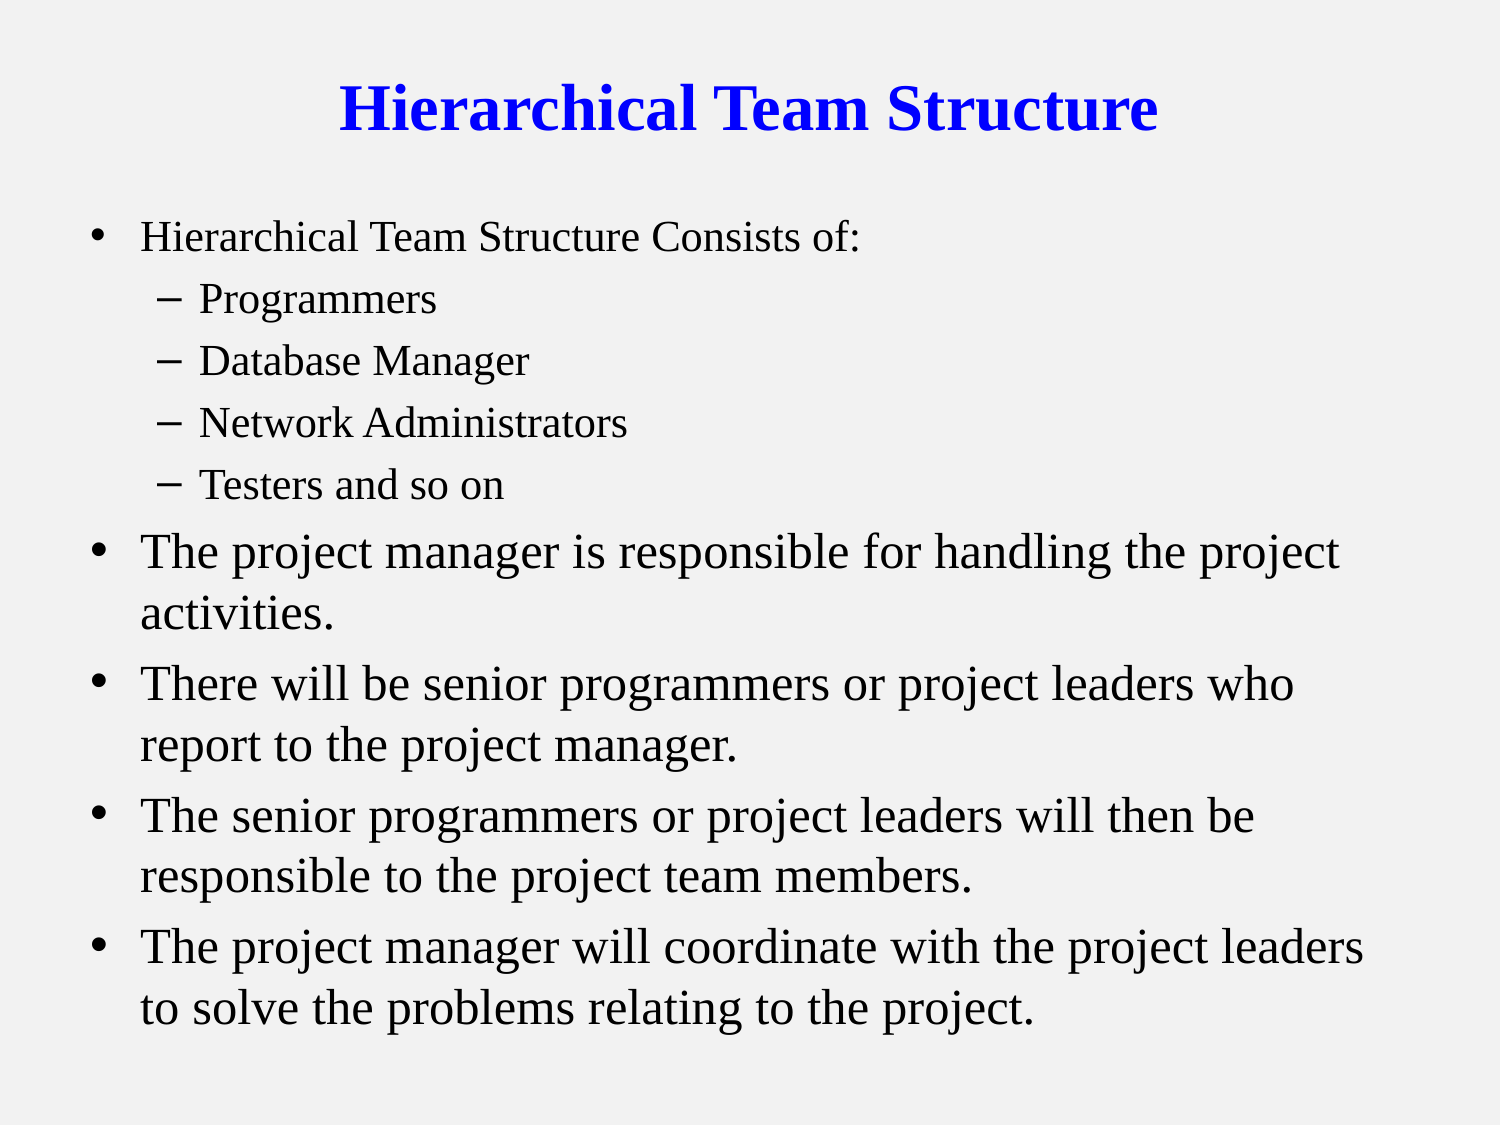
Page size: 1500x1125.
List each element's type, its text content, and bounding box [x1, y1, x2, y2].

title Hierarchical Team Structure [75, 45, 1425, 163]
list Hierarchical Team Structure Consists of: Programmers Database Manager Network Administrators Testers and so on The project manager is responsible for handling the project activities. There will be senior programmers or project leaders who report to the project manager. The senior programmers or project leaders will then be responsible to the project team members. The project manager will coordinate with the project leaders to solve the problems relating to the project. [75, 200, 1425, 1050]
